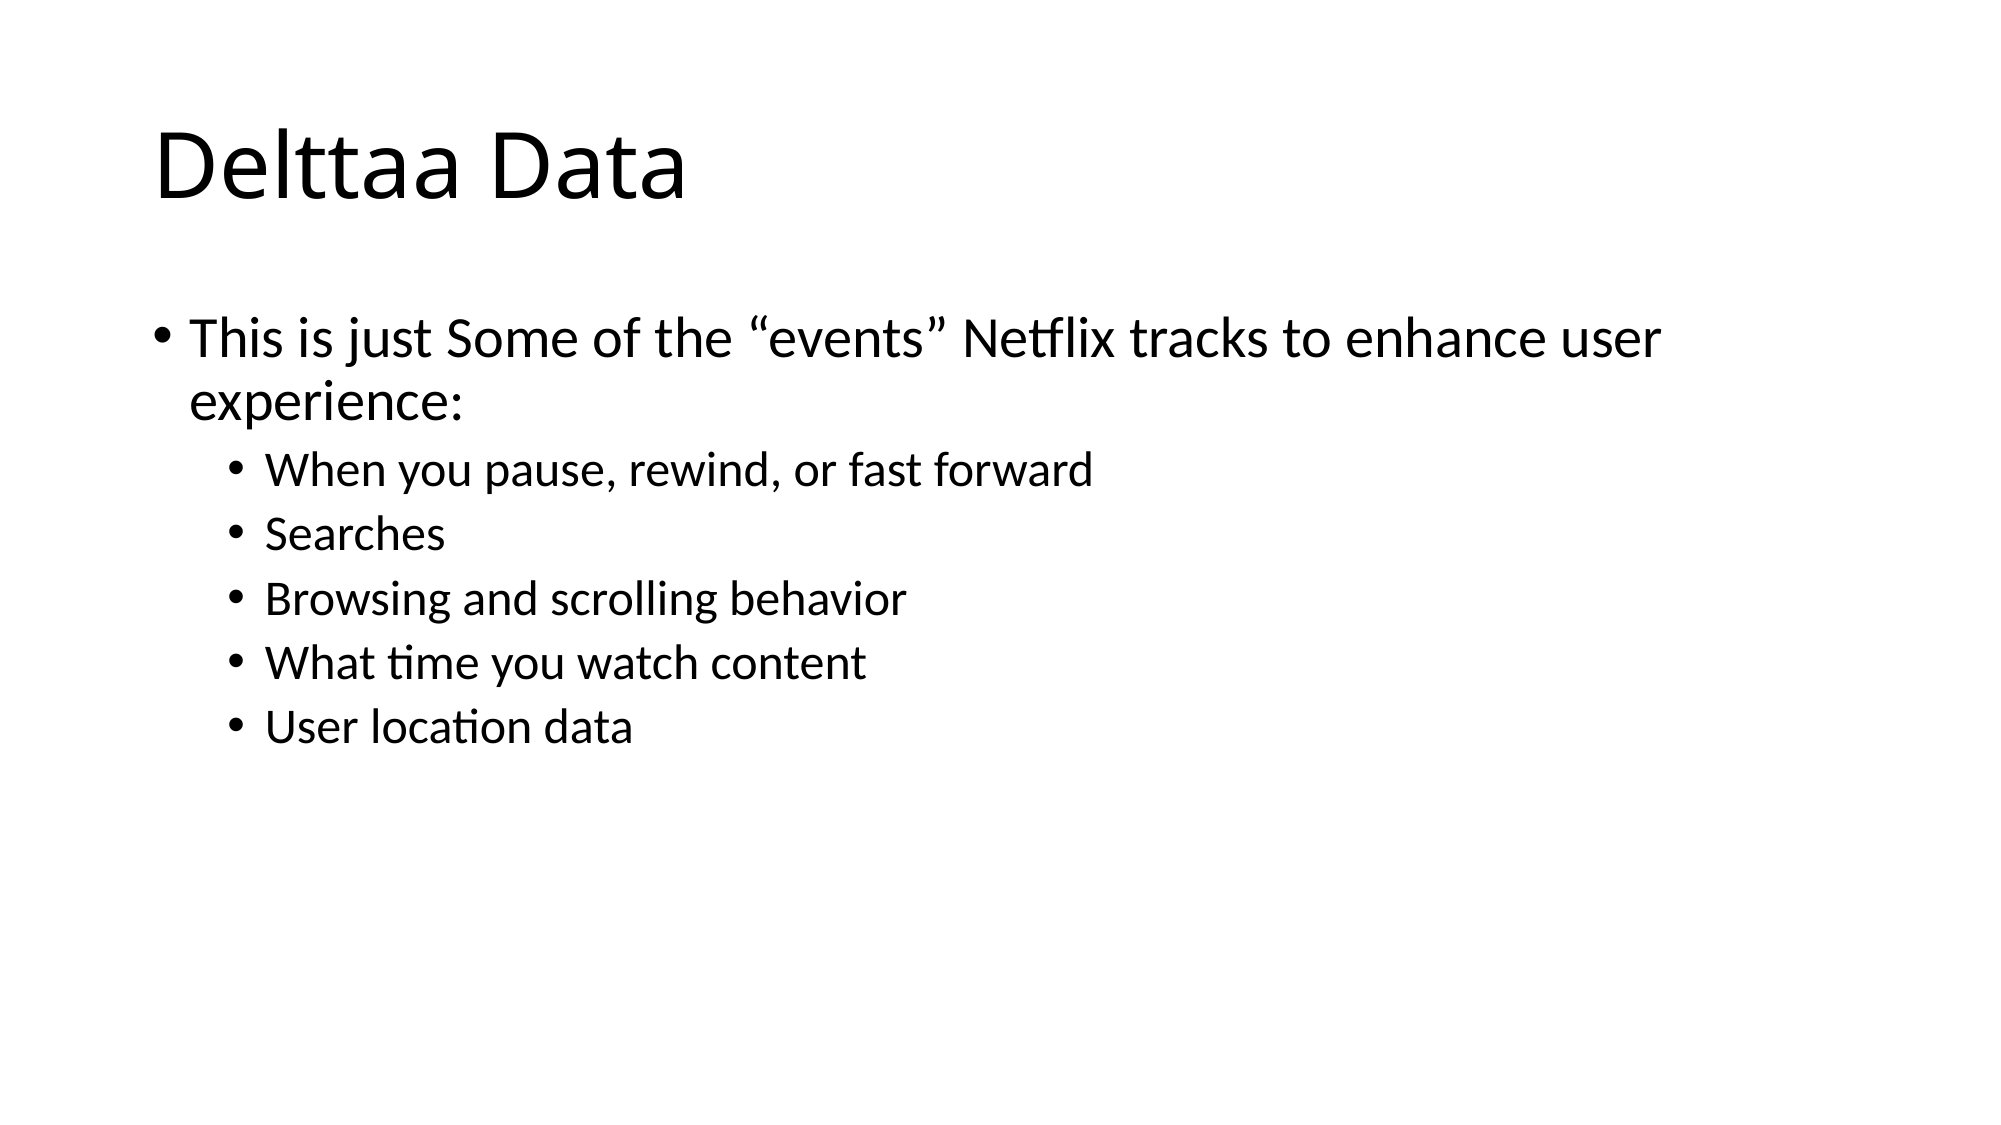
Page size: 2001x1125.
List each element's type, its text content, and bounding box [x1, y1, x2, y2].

list This is just Some of the “events” Netflix tracks to enhance user experience: When you pause, rewind, or fast forward Searches Browsing and scrolling behavior What time you watch content User location data [137, 299, 1863, 1014]
title Delttaa Data [137, 59, 1863, 278]
